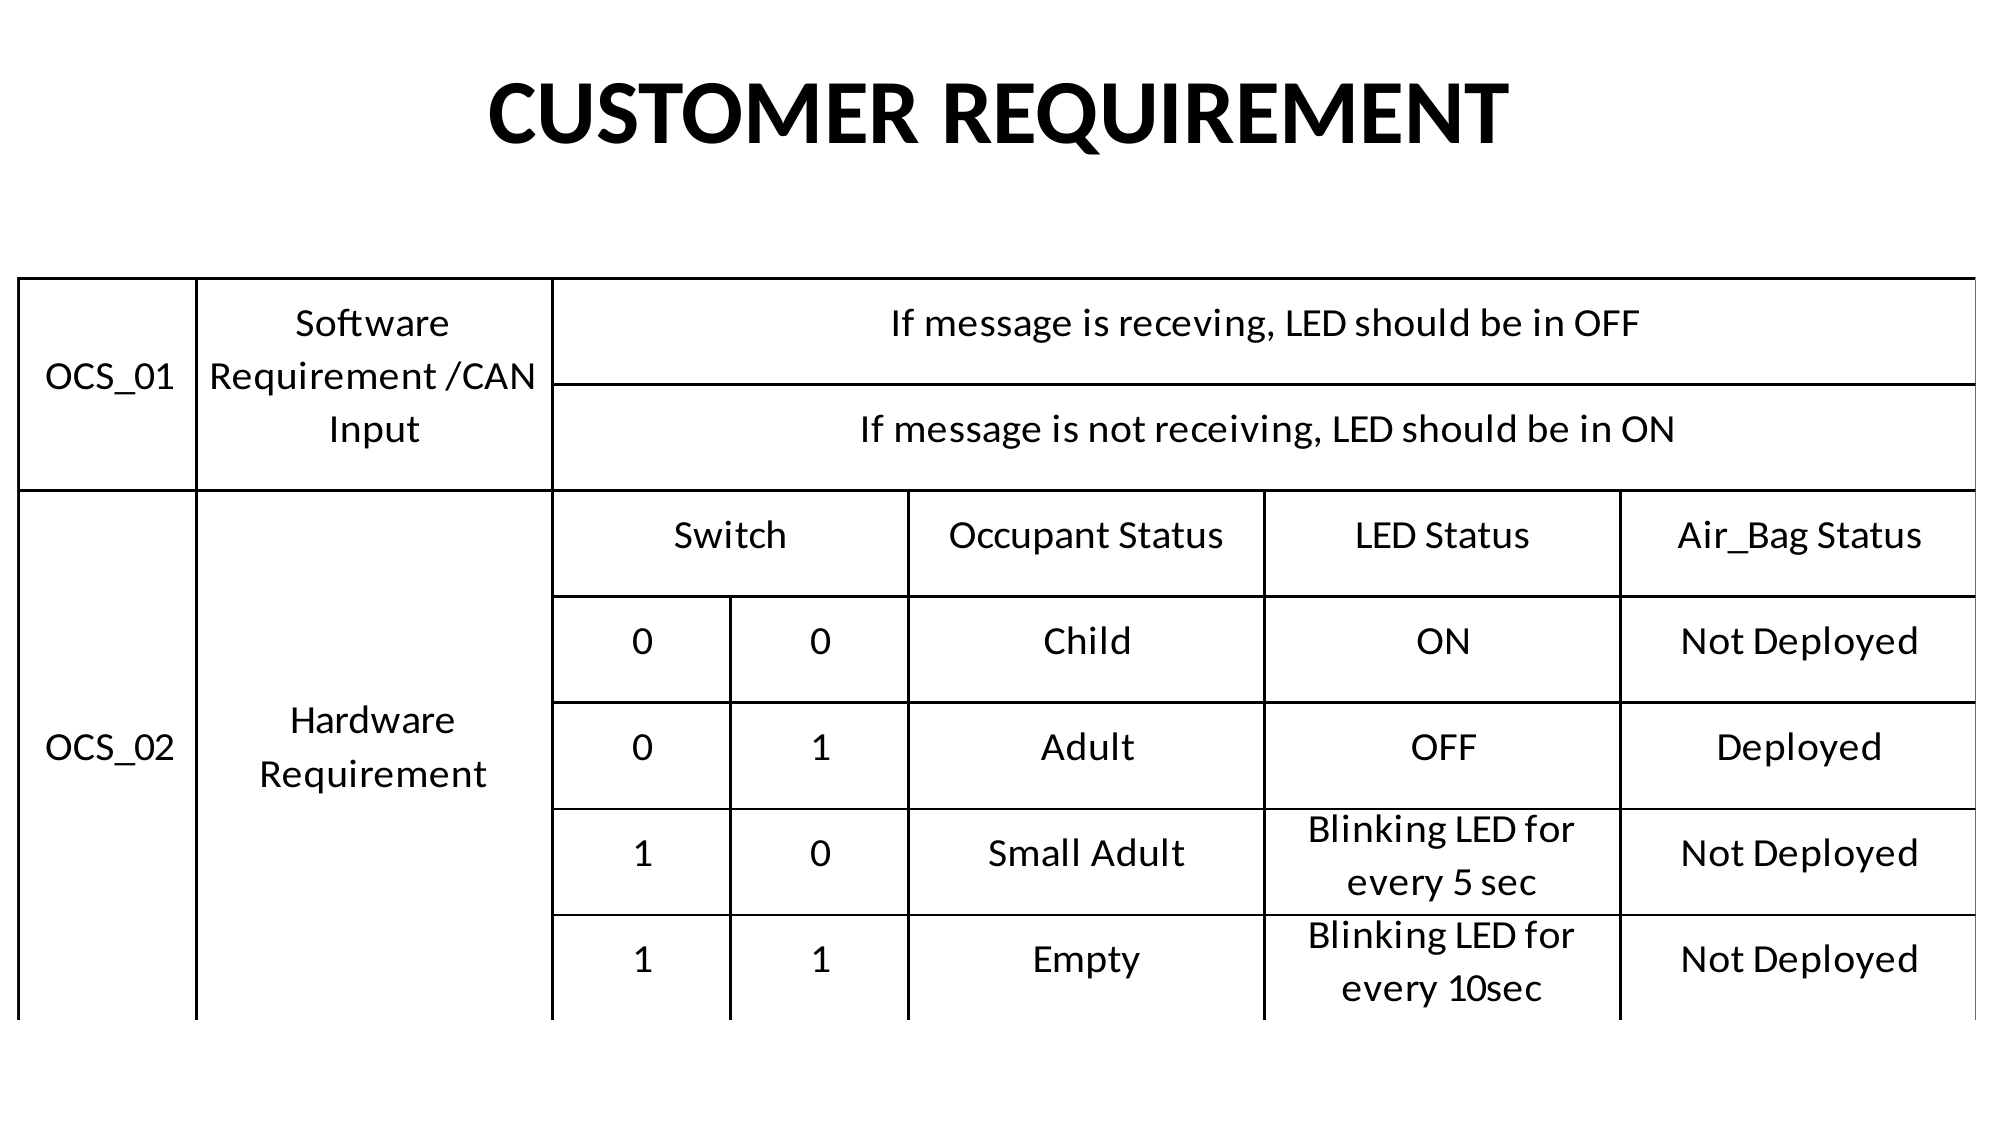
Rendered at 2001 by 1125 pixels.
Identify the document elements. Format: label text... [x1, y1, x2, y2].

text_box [17, 277, 1979, 1023]
title CUSTOMER REQUIREMENT [137, 59, 1863, 277]
